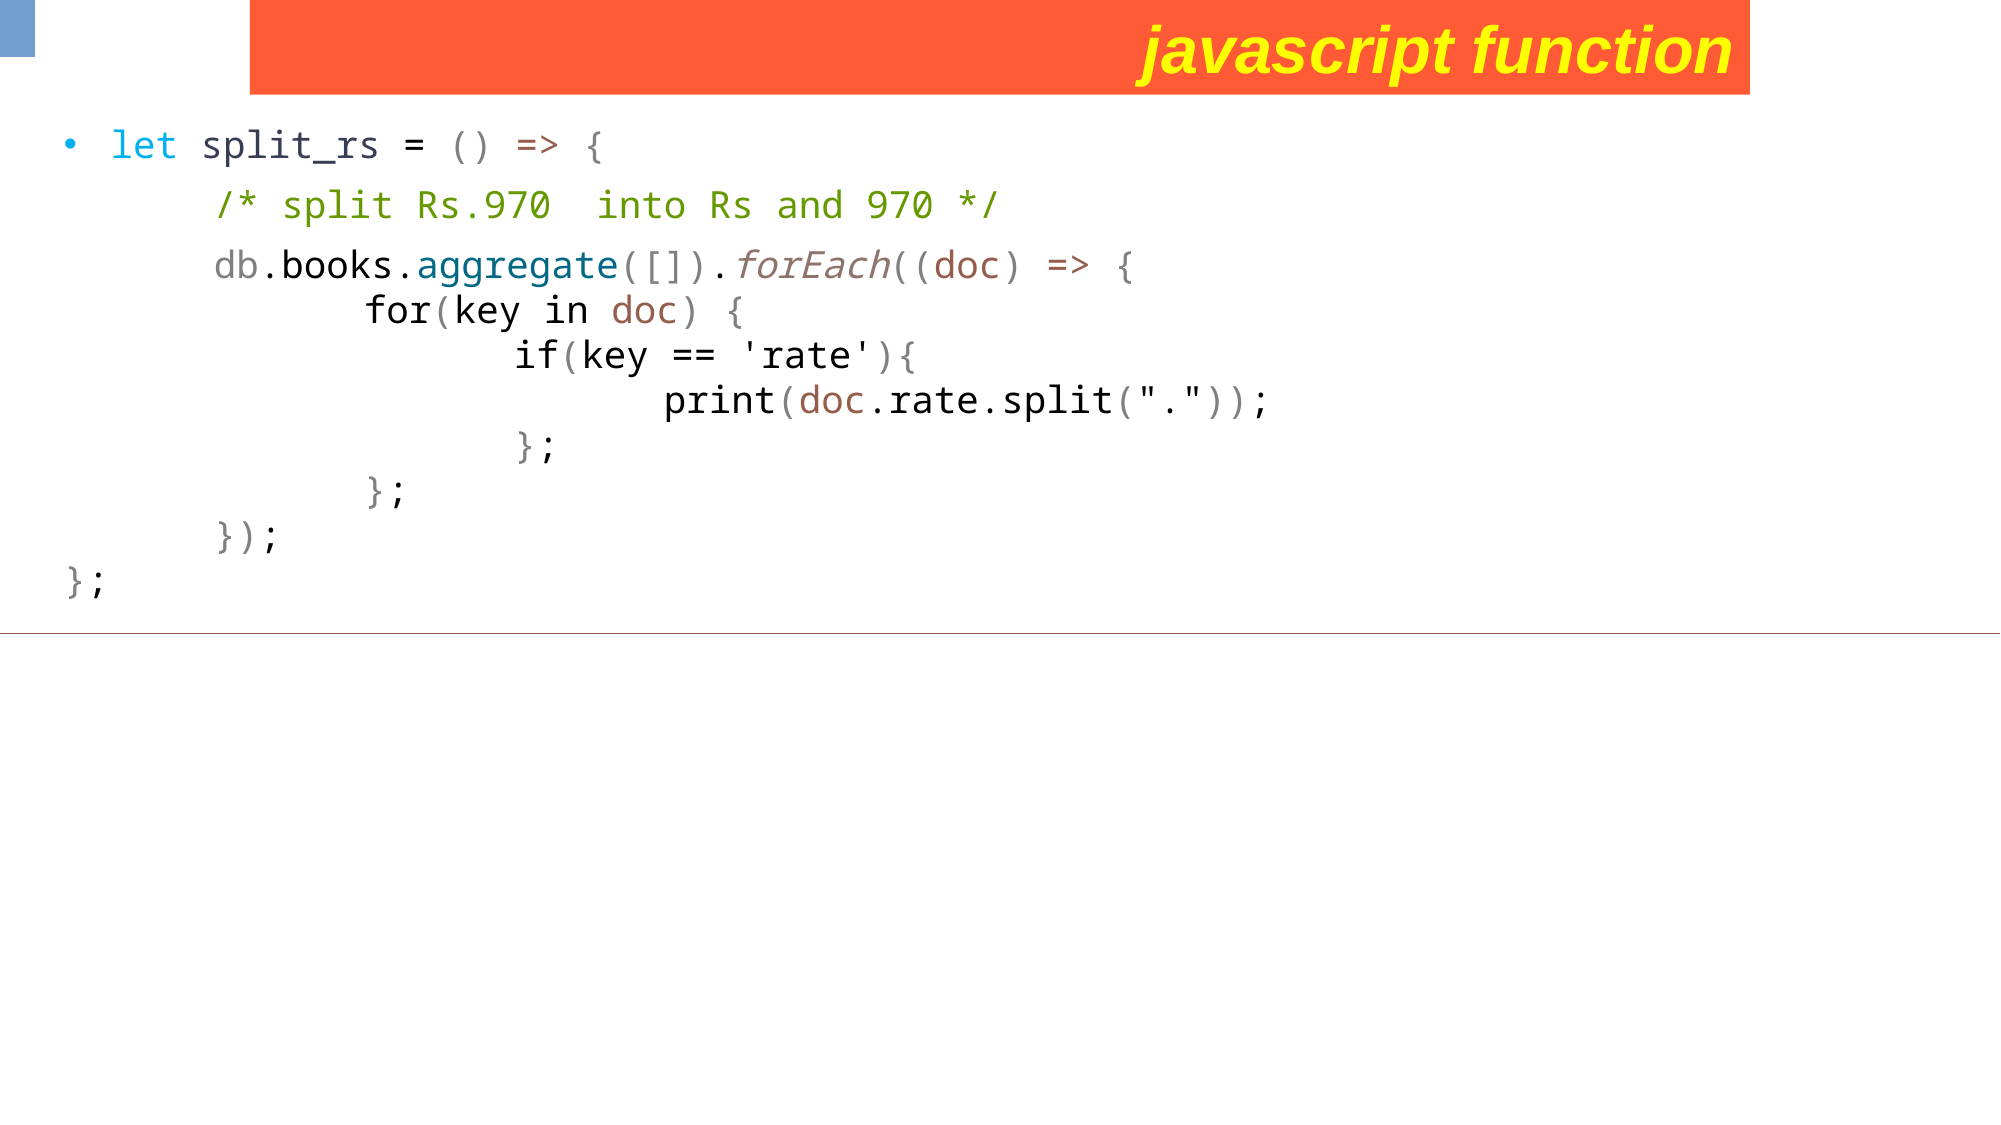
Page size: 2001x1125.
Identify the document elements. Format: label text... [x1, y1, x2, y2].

text_box javascript function [249, 0, 1750, 95]
text_box let split_rs = () => { /* split Rs.970 into Rs and 970 */ db.books.aggregate([]).forEach((doc) => { for(key in doc) { if(key == 'rate'){ print(doc.rate.split(".")); }; }; }); }; [49, 113, 1934, 609]
